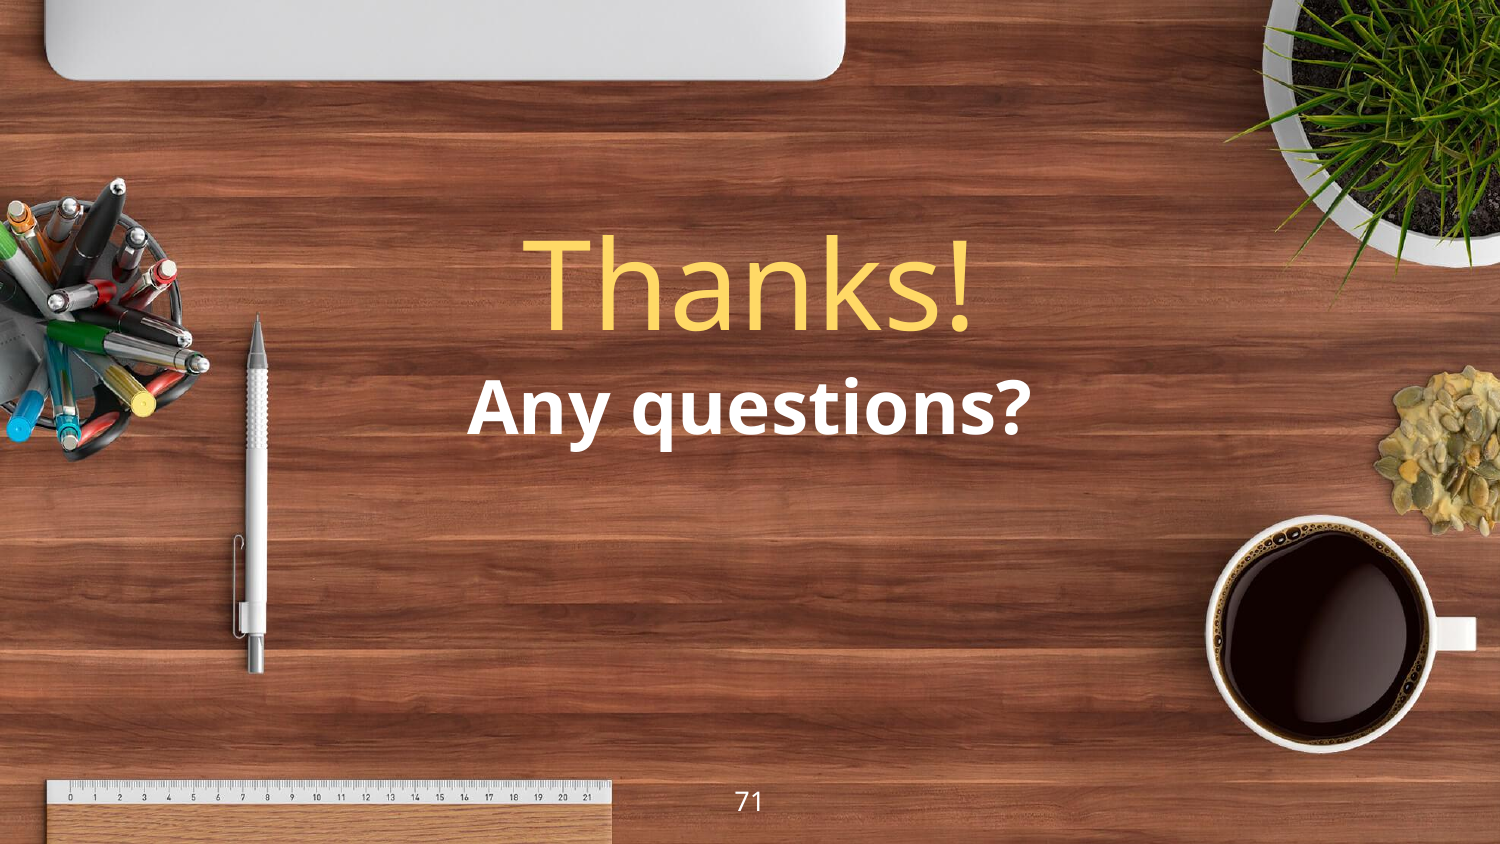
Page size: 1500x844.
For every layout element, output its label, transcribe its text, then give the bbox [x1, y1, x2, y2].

picture [0, 0, 1500, 844]
title Thanks! [314, 243, 1186, 356]
slide_number ‹#› [705, 762, 795, 844]
subtitle Any questions? [314, 359, 1186, 665]
